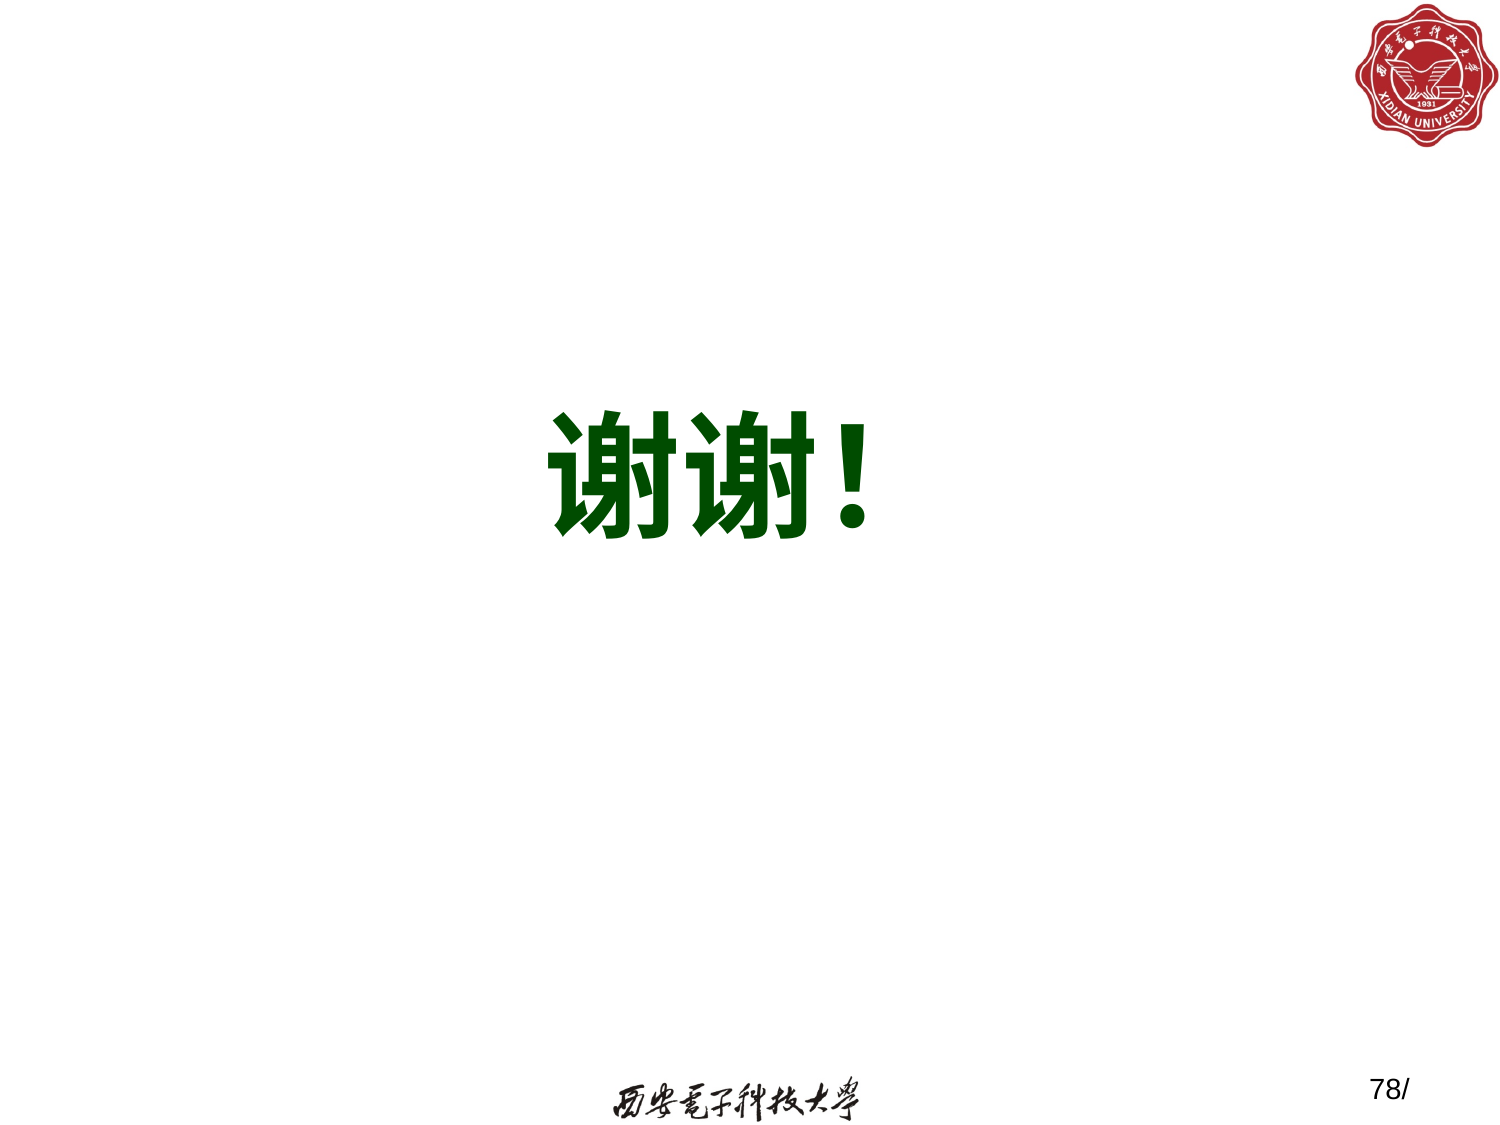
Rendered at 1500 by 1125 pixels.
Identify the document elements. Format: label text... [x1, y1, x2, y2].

slide_number 78/ [1074, 1062, 1426, 1113]
picture [1350, 0, 1500, 150]
list 谢谢！ [74, 349, 1426, 1006]
picture [612, 1076, 863, 1125]
